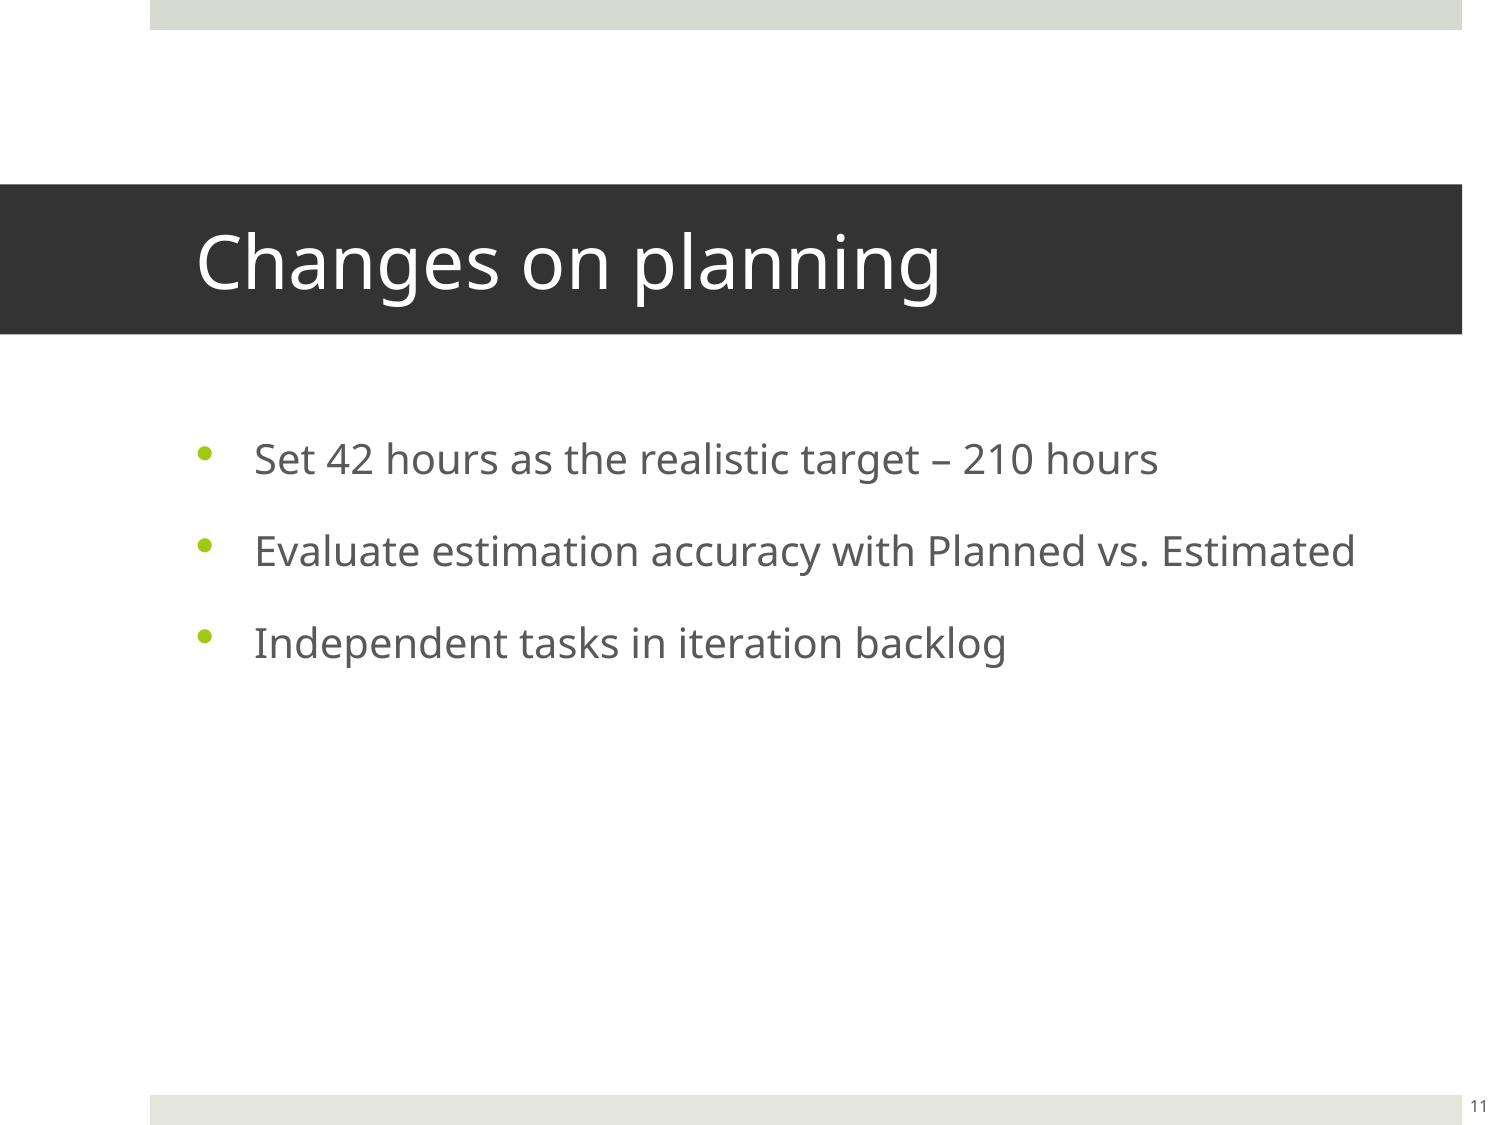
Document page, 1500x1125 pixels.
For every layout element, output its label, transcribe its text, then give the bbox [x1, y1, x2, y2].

slide_number 11 [1441, 1077, 1500, 1125]
list Set 42 hours as the realistic target – 210 hours Evaluate estimation accuracy with Planned vs. Estimated Independent tasks in iteration backlog [182, 425, 1432, 1028]
title Changes on planning [0, 184, 1463, 335]
